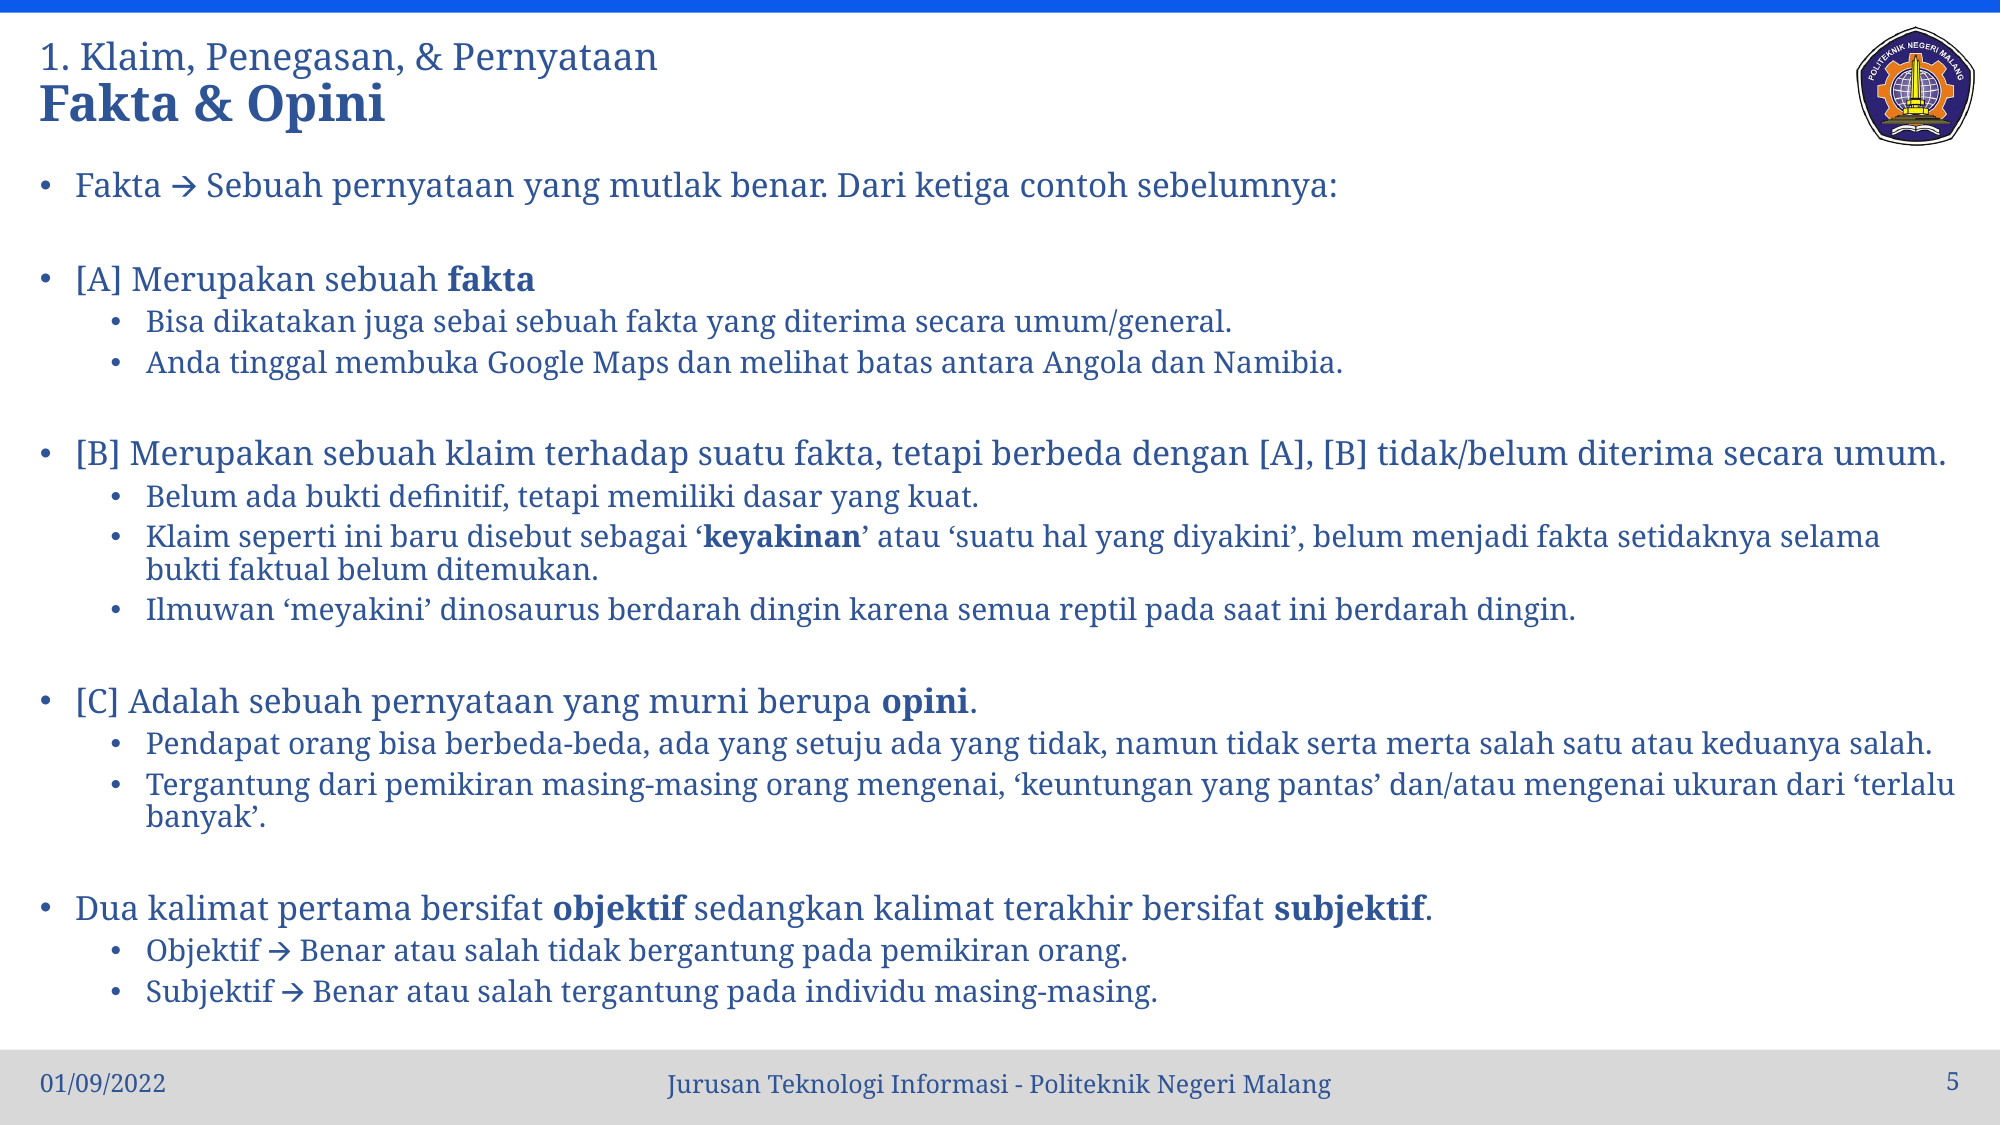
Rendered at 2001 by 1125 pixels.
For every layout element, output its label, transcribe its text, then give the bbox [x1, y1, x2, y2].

list Fakta 🡪 Sebuah pernyataan yang mutlak benar. Dari ketiga contoh sebelumnya: [A] Merupakan sebuah fakta Bisa dikatakan juga sebai sebuah fakta yang diterima secara umum/general. Anda tinggal membuka Google Maps dan melihat batas antara Angola dan Namibia. [B] Merupakan sebuah klaim terhadap suatu fakta, tetapi berbeda dengan [A], [B] tidak/belum diterima secara umum. Belum ada bukti definitif, tetapi memiliki dasar yang kuat. Klaim seperti ini baru disebut sebagai ‘keyakinan’ atau ‘suatu hal yang diyakini’, belum menjadi fakta setidaknya selama bukti faktual belum ditemukan. Ilmuwan ‘meyakini’ dinosaurus berdarah dingin karena semua reptil pada saat ini berdarah dingin. [C] Adalah sebuah pernyataan yang murni berupa opini. Pendapat orang bisa berbeda-beda, ada yang setuju ada yang tidak, namun tidak serta merta salah satu atau keduanya salah. Tergantung dari pemikiran masing-masing orang mengenai, ‘keuntungan yang pantas’ dan/atau mengenai ukuran dari ‘terlalu banyak’. Dua kalimat pertama bersifat objektif sedangkan kalimat terakhir bersifat subjektif. Objektif 🡪 Benar atau salah tidak bergantung pada pemikiran orang. Subjektif 🡪 Benar atau salah tergantung pada individu masing-masing. [24, 161, 1975, 1034]
title 1. Klaim, Penegasan, & Pernyataan Fakta & Opini [24, 28, 1838, 142]
footer Jurusan Teknologi Informasi - Politeknik Negeri Malang [474, 1053, 1525, 1114]
picture [1856, 26, 1975, 146]
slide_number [24, 1052, 475, 1113]
slide_number 5 [1524, 1052, 1975, 1113]
